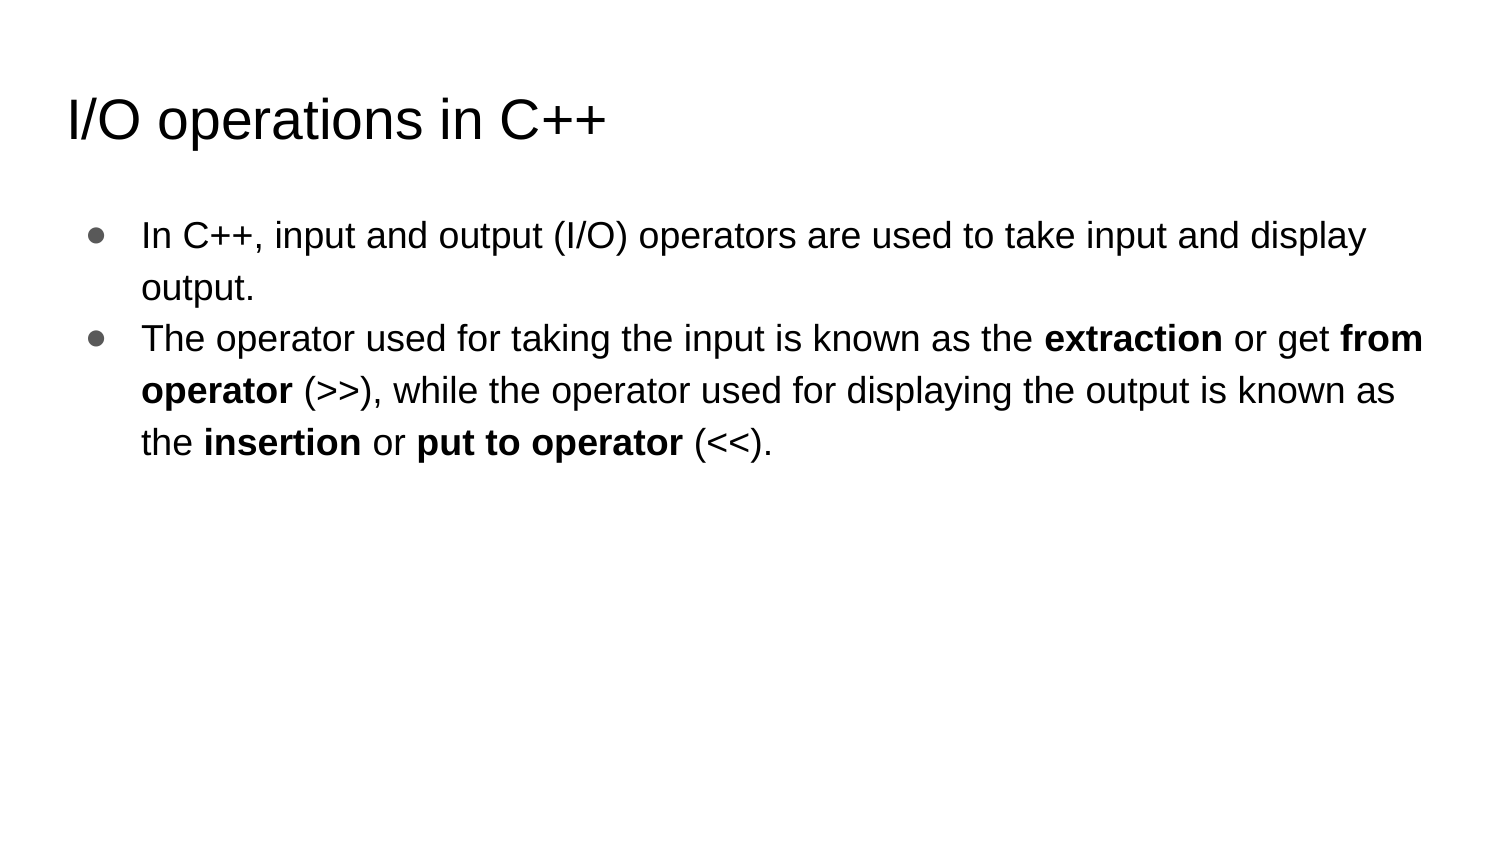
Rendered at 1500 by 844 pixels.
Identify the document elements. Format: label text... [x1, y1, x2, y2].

title I/O operations in C++ [51, 72, 1449, 167]
list In C++, input and output (I/O) operators are used to take input and display output. The operator used for taking the input is known as the extraction or get from operator (>>), while the operator used for displaying the output is known as the insertion or put to operator (<<). [51, 189, 1449, 750]
